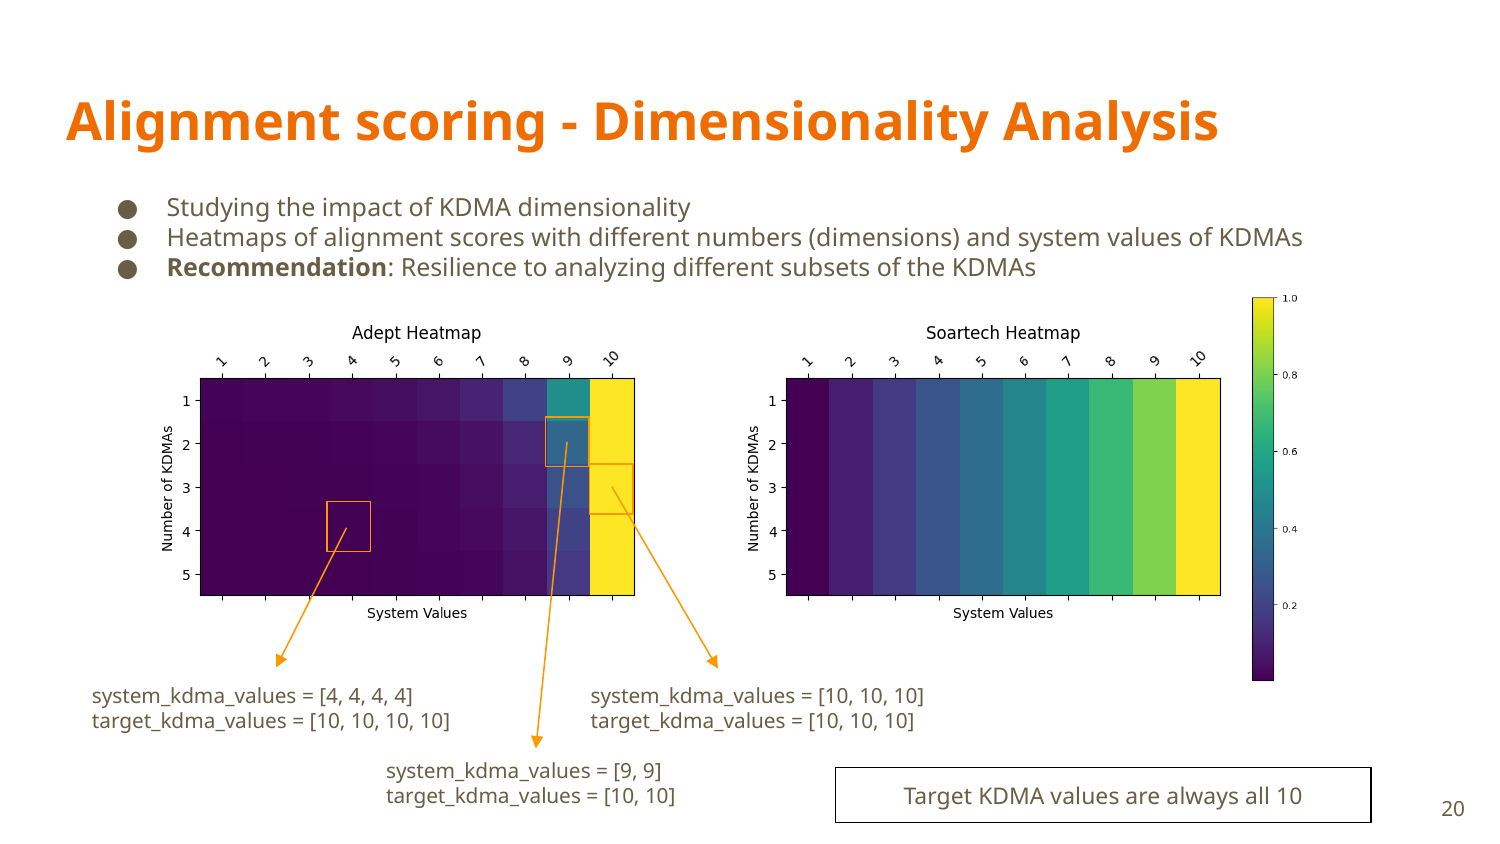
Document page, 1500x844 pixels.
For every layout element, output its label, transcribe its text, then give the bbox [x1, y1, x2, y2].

title Alignment scoring - Dimensionality Analysis [51, 72, 1449, 167]
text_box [535, 441, 568, 749]
text_box system_kdma_values = [9, 9] target_kdma_values = [10, 10] [371, 787, 757, 823]
slide_number 20 [1389, 777, 1480, 842]
picture [152, 190, 1317, 778]
text_box Target KDMA values are always all 10 [835, 767, 1371, 823]
text_box Studying the impact of KDMA dimensionality Heatmaps of alignment scores with different numbers (dimensions) and system values of KDMAs Recommendation: Resilience to analyzing different subsets of the KDMAs [76, 176, 1480, 297]
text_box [275, 527, 347, 668]
text_box system_kdma_values = [4, 4, 4, 4] target_kdma_values = [10, 10, 10, 10] [76, 667, 147, 748]
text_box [611, 486, 719, 669]
